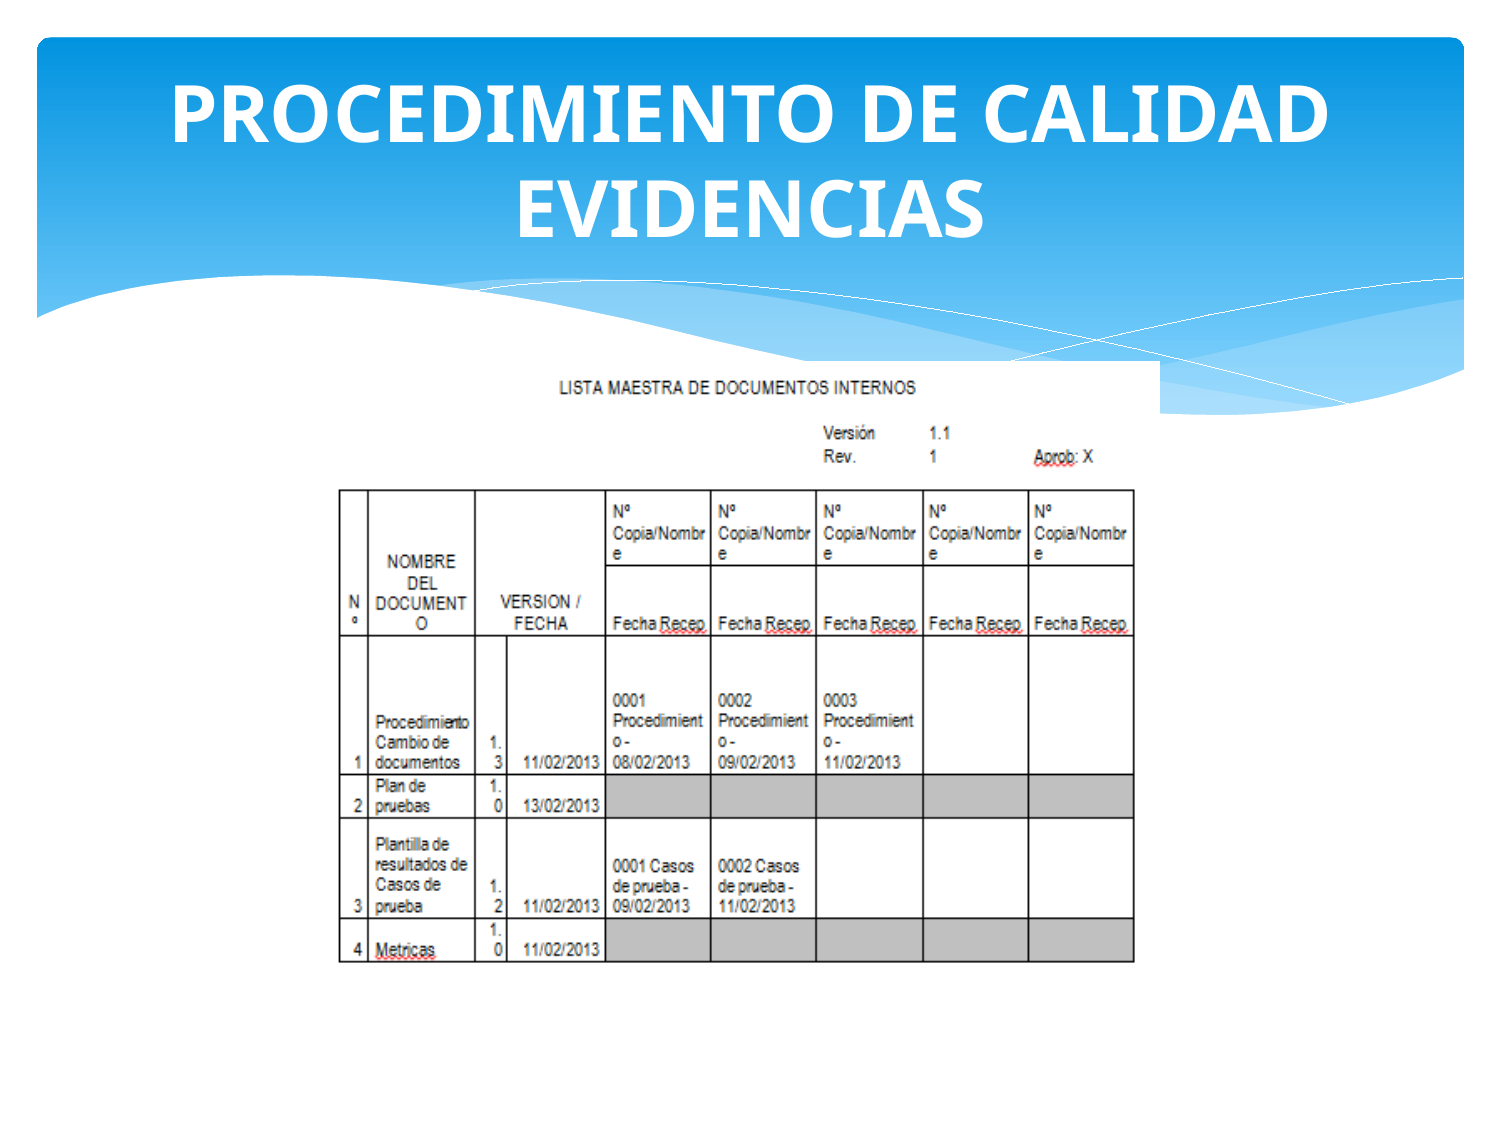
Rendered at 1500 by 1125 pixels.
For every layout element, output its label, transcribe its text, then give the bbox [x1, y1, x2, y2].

picture [324, 361, 1160, 988]
title PROCEDIMIENTO DE CALIDAD EVIDENCIAS [75, 55, 1425, 261]
